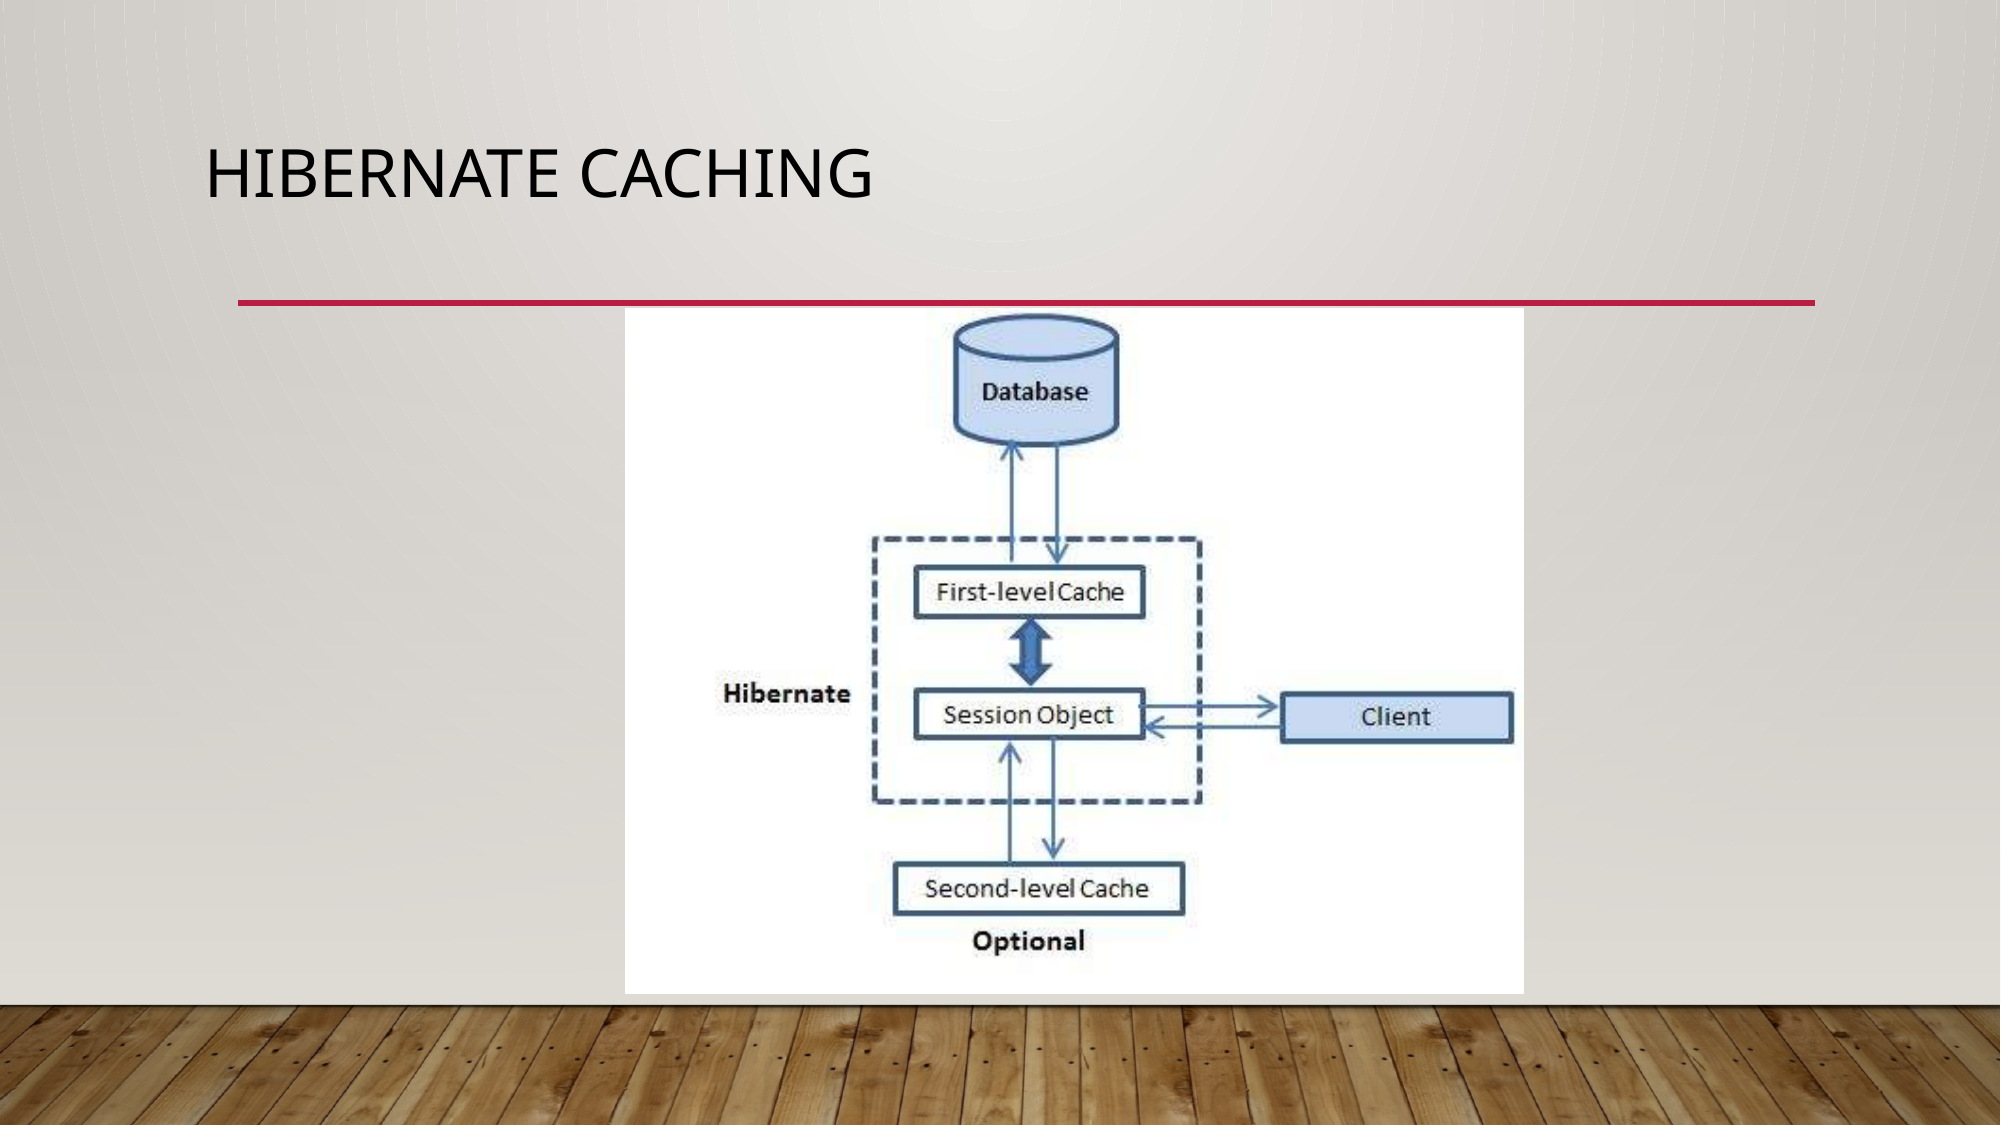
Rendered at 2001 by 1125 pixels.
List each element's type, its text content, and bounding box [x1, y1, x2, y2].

title Hibernate caching [189, 131, 1814, 229]
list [625, 308, 1525, 994]
picture [0, 1005, 2000, 1125]
